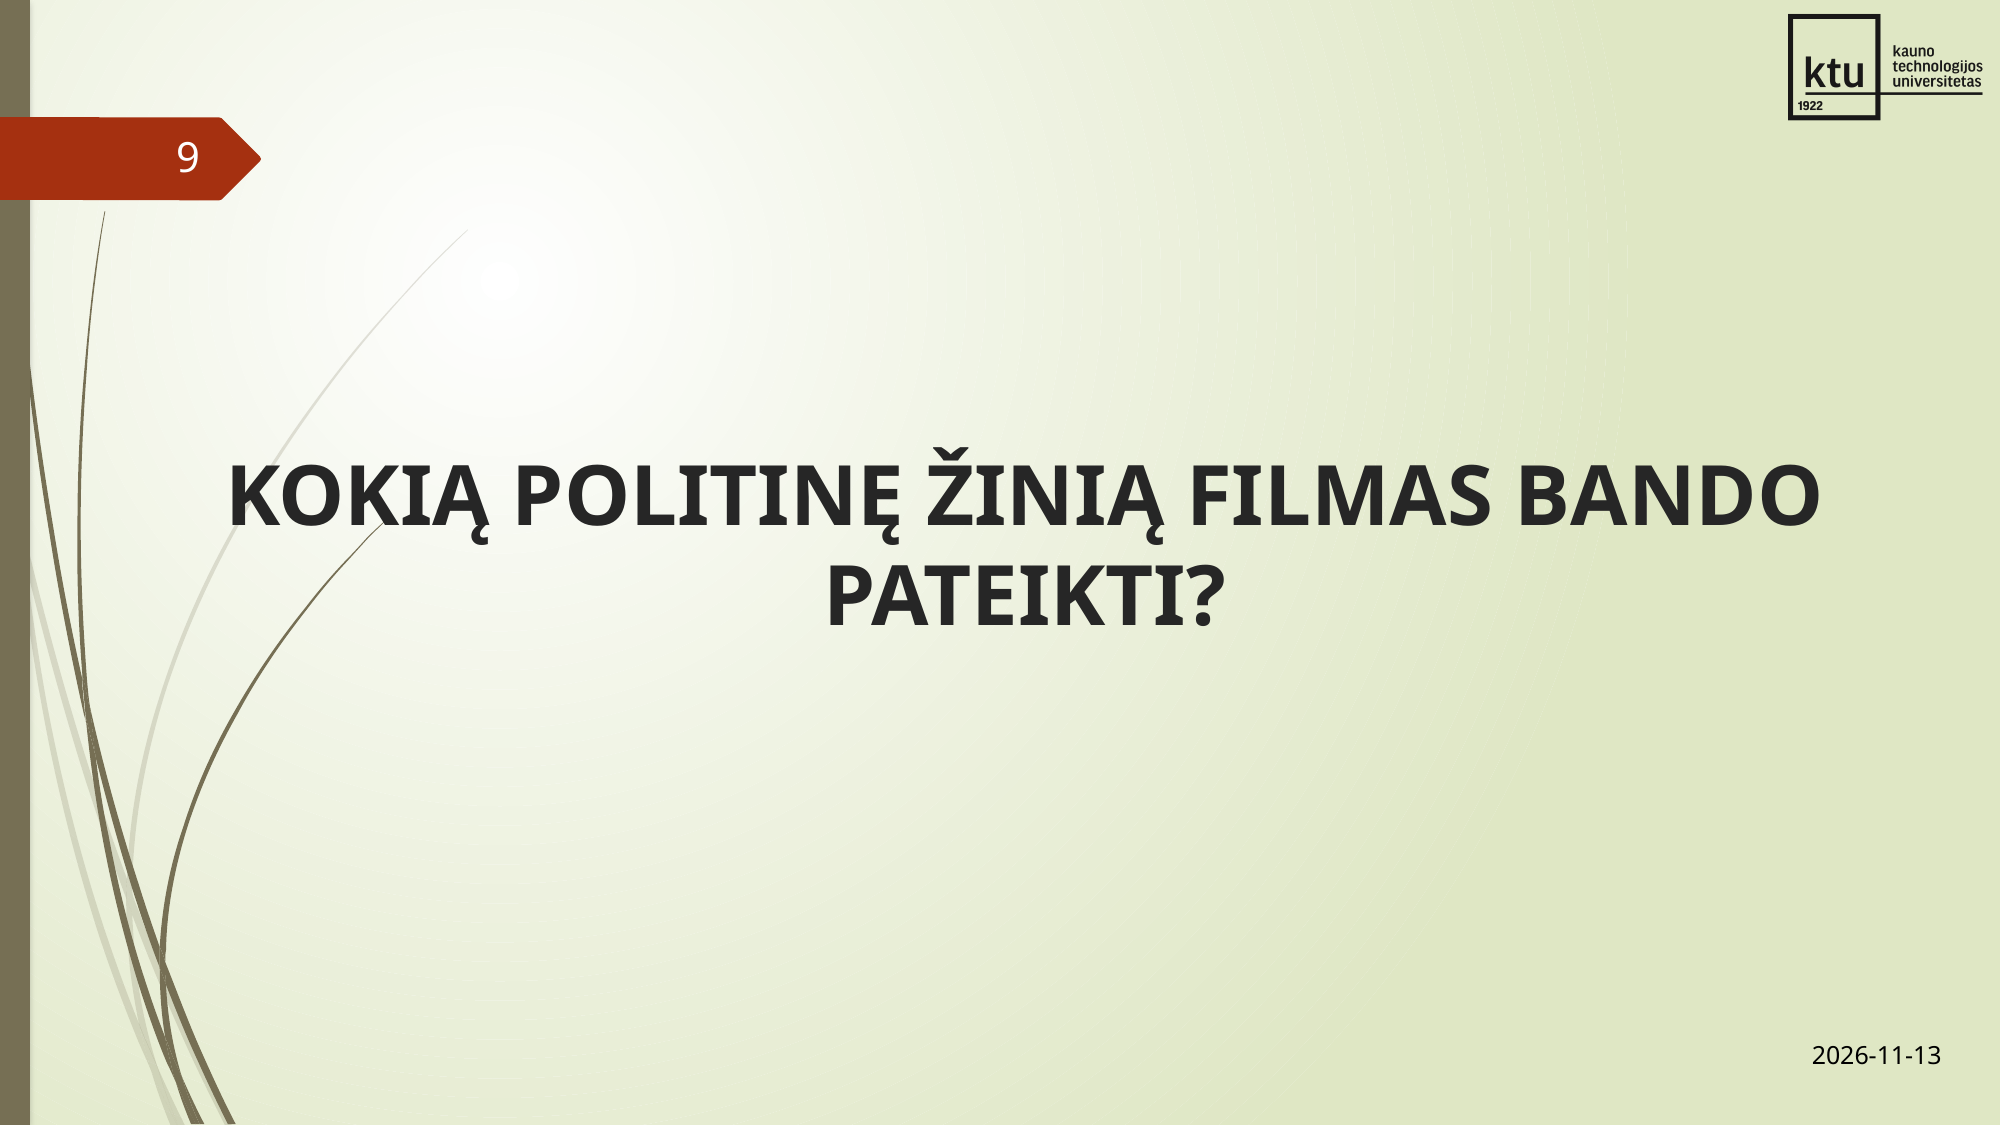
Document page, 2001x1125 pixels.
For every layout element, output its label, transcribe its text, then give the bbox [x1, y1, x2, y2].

title Kokią politinę žinią filmas bando pateikti? [202, 434, 1848, 696]
slide_number 9 [87, 129, 216, 190]
picture [1778, 4, 1997, 130]
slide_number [1624, 1005, 1957, 1108]
